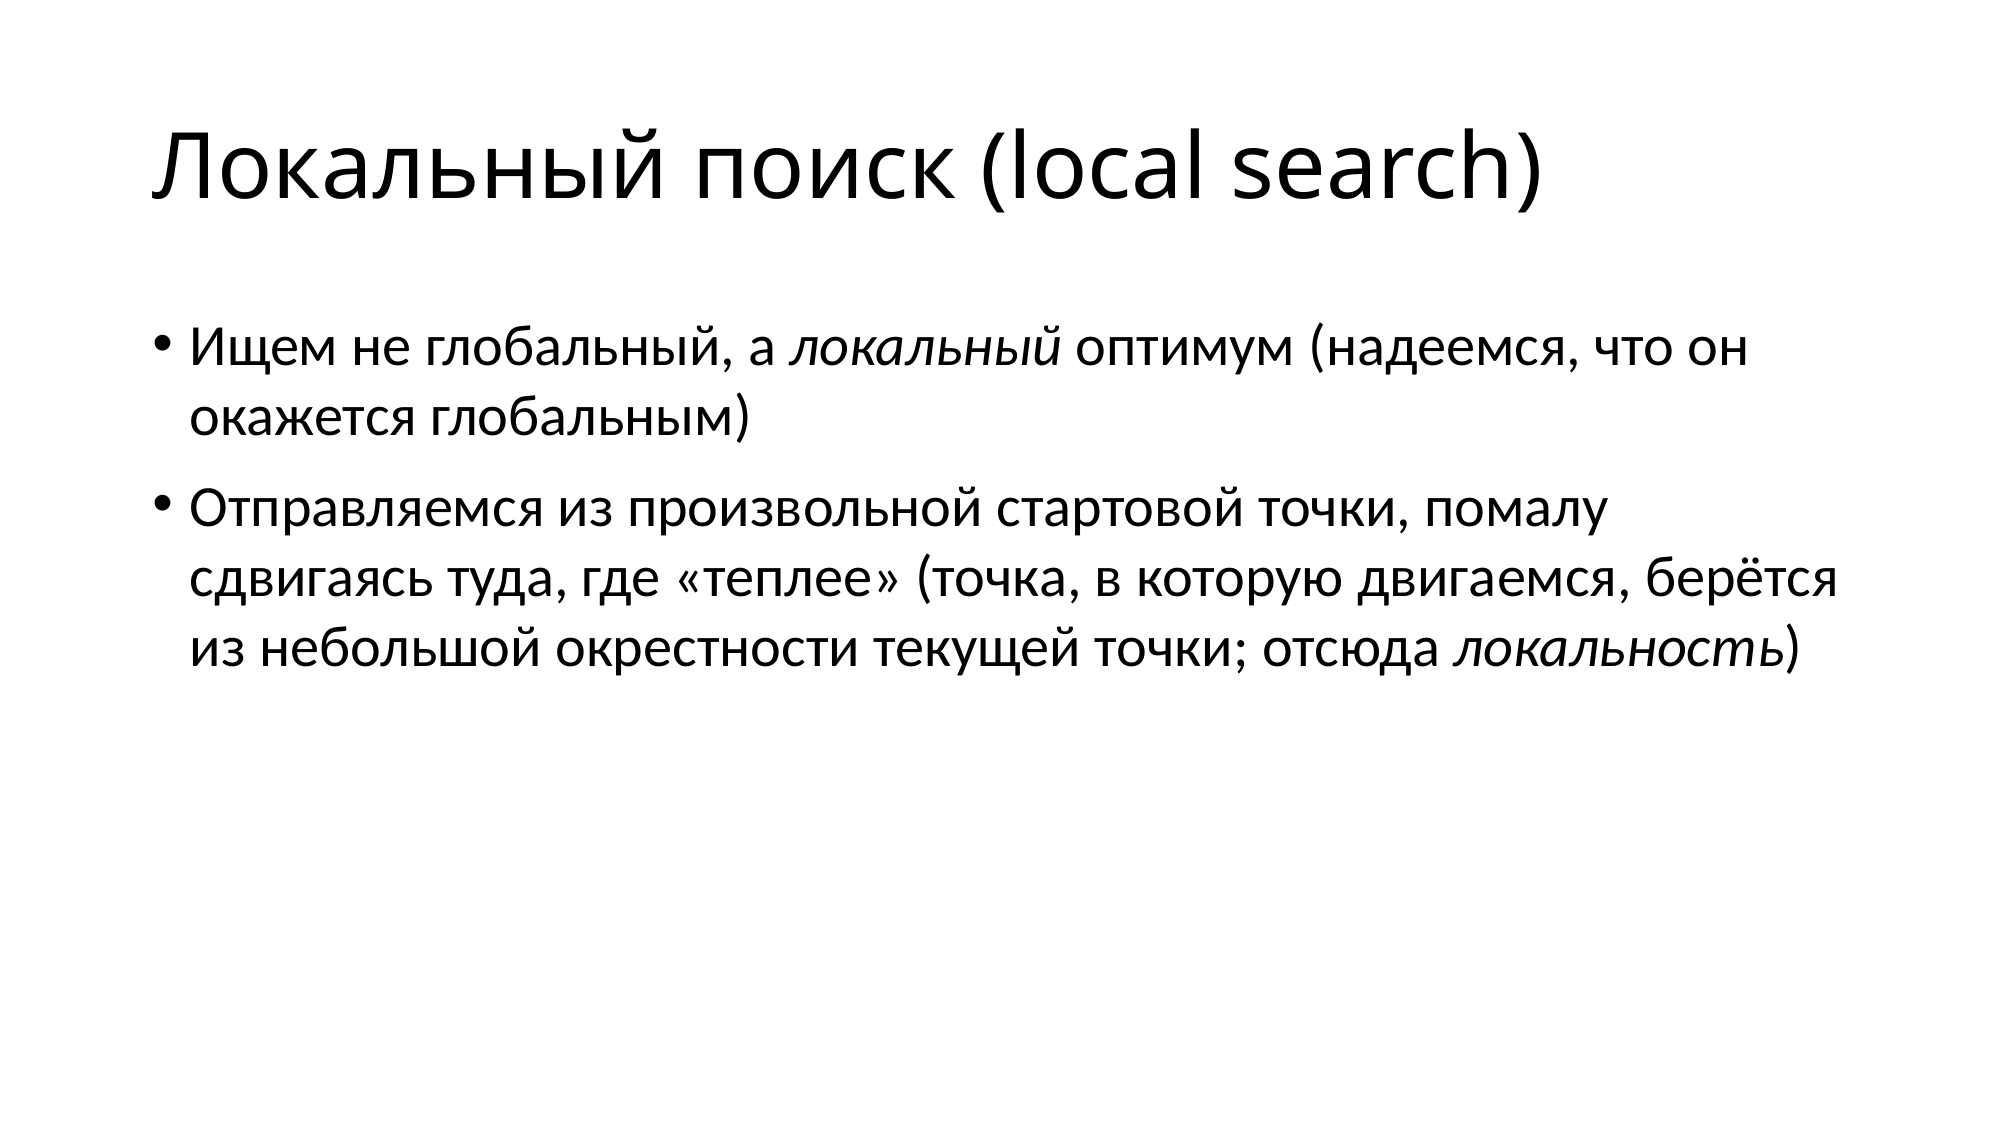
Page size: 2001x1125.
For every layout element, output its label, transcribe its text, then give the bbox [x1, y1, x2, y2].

list Ищем не глобальный, а локальный оптимум (надеемся, что он окажется глобальным) Отправляемся из произвольной стартовой точки, помалу сдвигаясь туда, где «теплее» (точка, в которую двигаемся, берётся из небольшой окрестности текущей точки; отсюда локальность) [137, 299, 1863, 1014]
title Локальный поиск (local search) [137, 59, 1863, 278]
